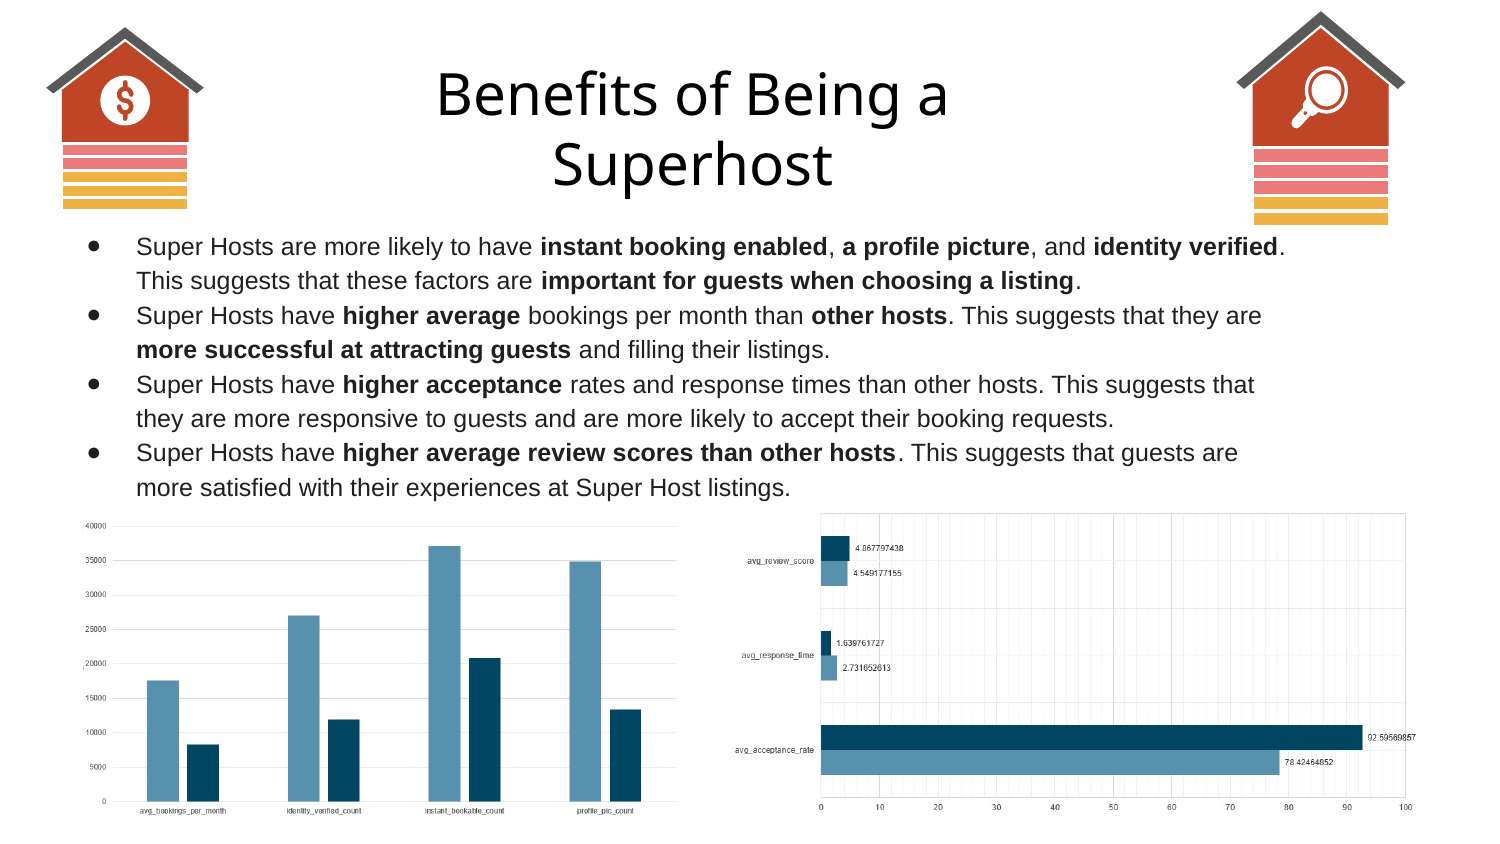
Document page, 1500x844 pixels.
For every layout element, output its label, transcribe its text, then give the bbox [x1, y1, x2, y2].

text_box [45, 26, 205, 212]
picture [734, 504, 1418, 815]
picture [82, 518, 676, 821]
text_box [1236, 10, 1406, 228]
text_box Super Hosts are more likely to have instant booking enabled, a profile picture, and identity verified. This suggests that these factors are important for guests when choosing a listing. Super Hosts have higher average bookings per month than other hosts. This suggests that they are more successful at attracting guests and filling their listings. Super Hosts have higher acceptance rates and response times than other hosts. This suggests that they are more responsive to guests and are more likely to accept their booking requests. Super Hosts have higher average review scores than other hosts. This suggests that guests are more satisfied with their experiences at Super Host listings. [46, 210, 1318, 517]
title Benefits of Being a Superhost [302, 88, 1084, 167]
